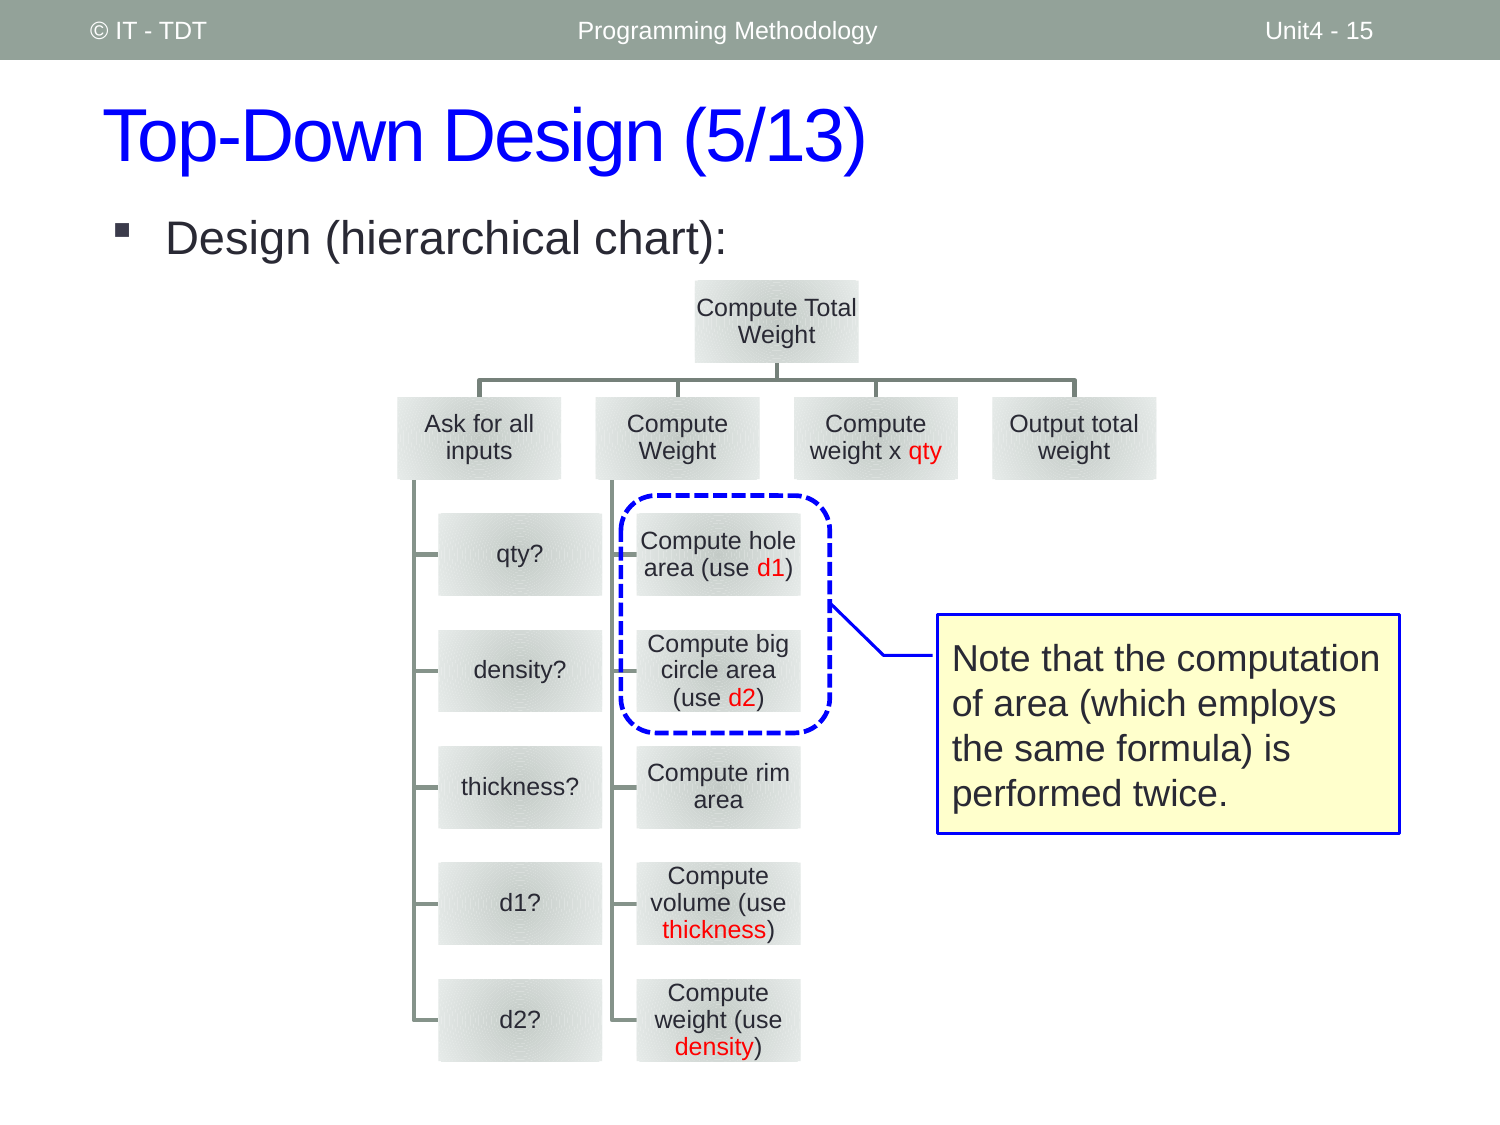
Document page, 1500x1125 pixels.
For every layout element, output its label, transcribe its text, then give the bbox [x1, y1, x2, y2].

slide_number © IT - TDT [75, 3, 550, 57]
text_box Note that the computation of area (which employs the same formula) is performed twice. [1343, 612, 1402, 836]
list Design (hierarchical chart): [96, 194, 977, 272]
title Top-Down Design (5/13) [87, 62, 1463, 200]
footer Programming Methodology [562, 3, 1238, 57]
slide_number Unit4 - 15 [1250, 3, 1425, 57]
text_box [218, 280, 1335, 1062]
